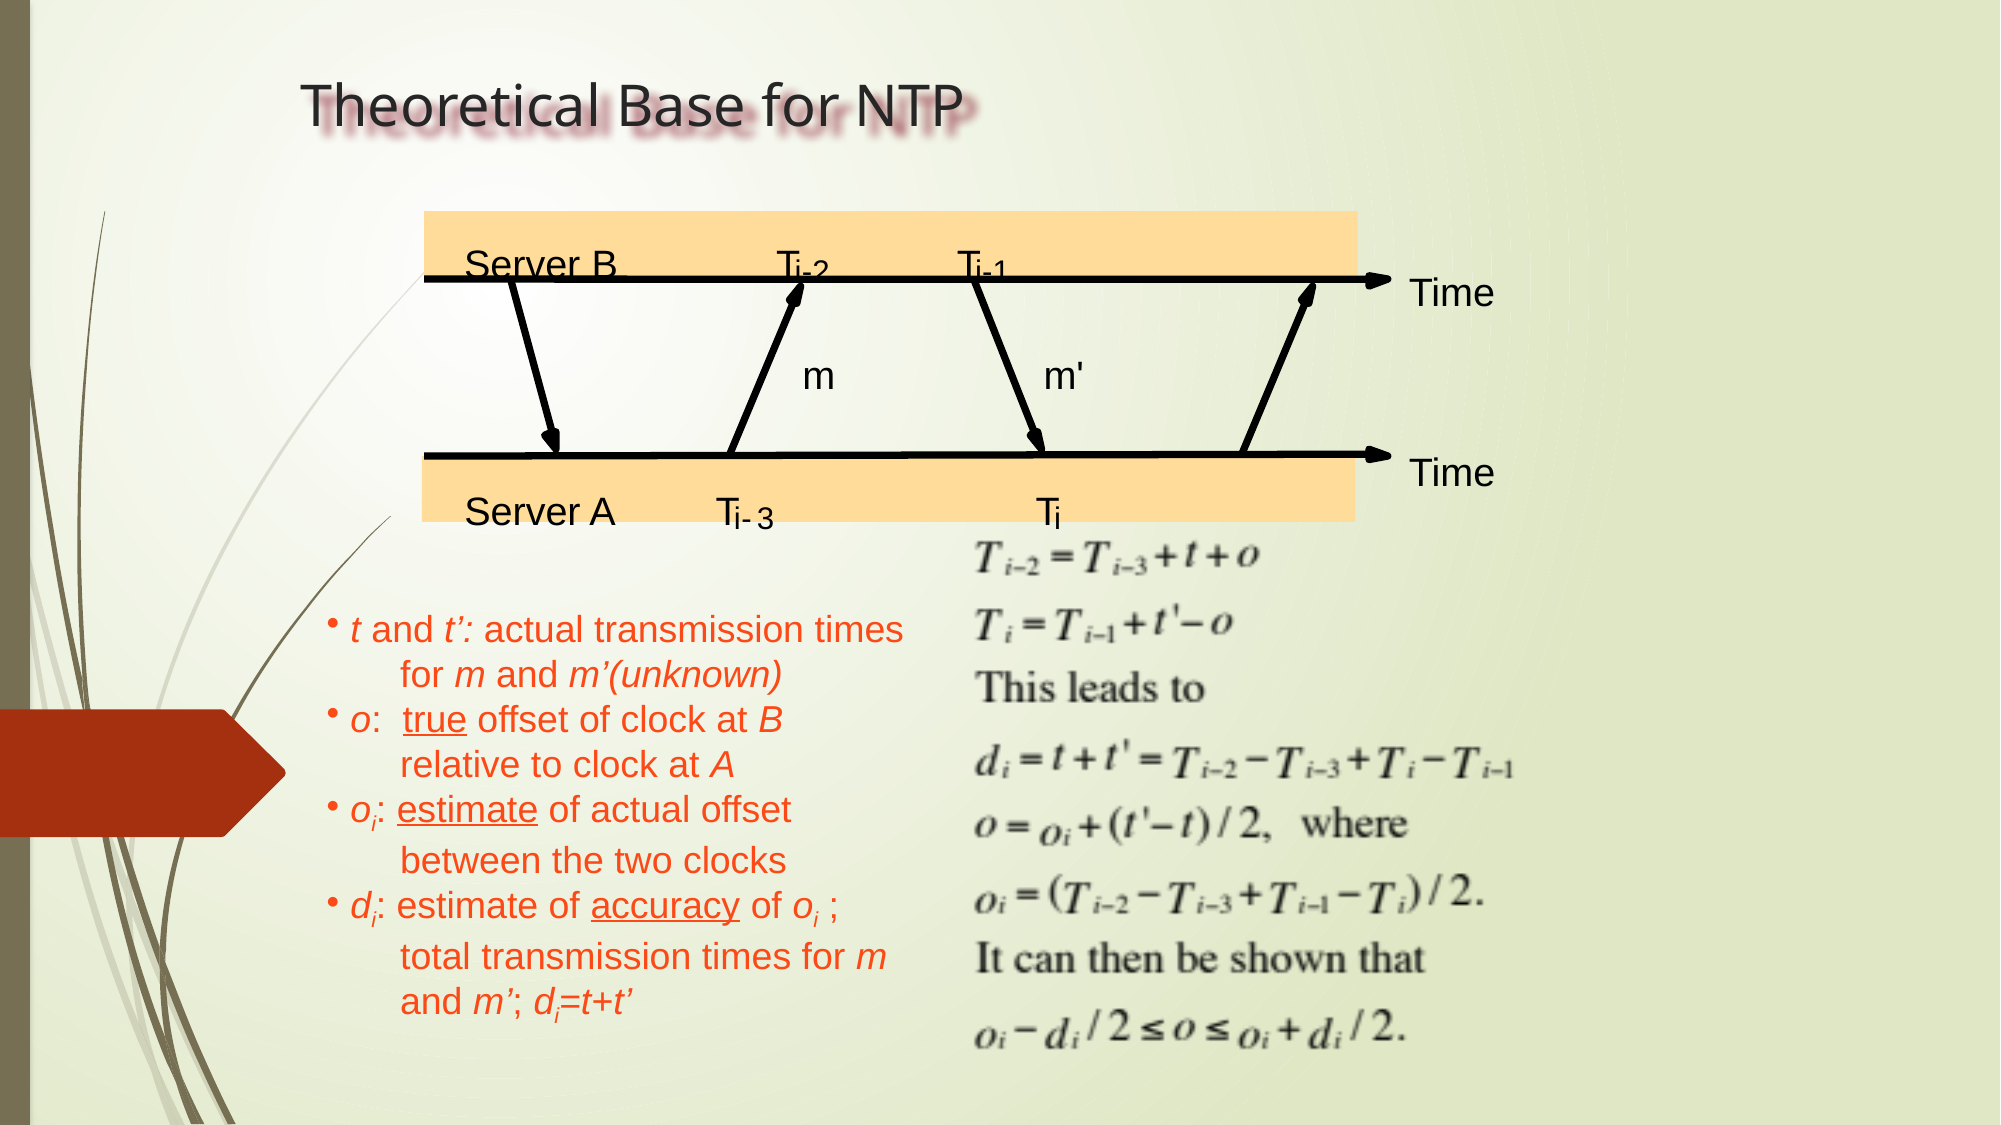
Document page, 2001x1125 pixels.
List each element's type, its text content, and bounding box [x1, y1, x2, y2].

text_box t and t’: actual transmission times for m and m’(unknown) o: true offset of clock at B relative to clock at A oi: estimate of actual offset between the two clocks di: estimate of accuracy of oi ; total transmission times for m and m’; di=t+t’ [311, 597, 934, 1036]
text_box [969, 530, 1518, 1053]
title Theoretical Base for NTP [285, 61, 1091, 147]
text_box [421, 210, 1497, 537]
